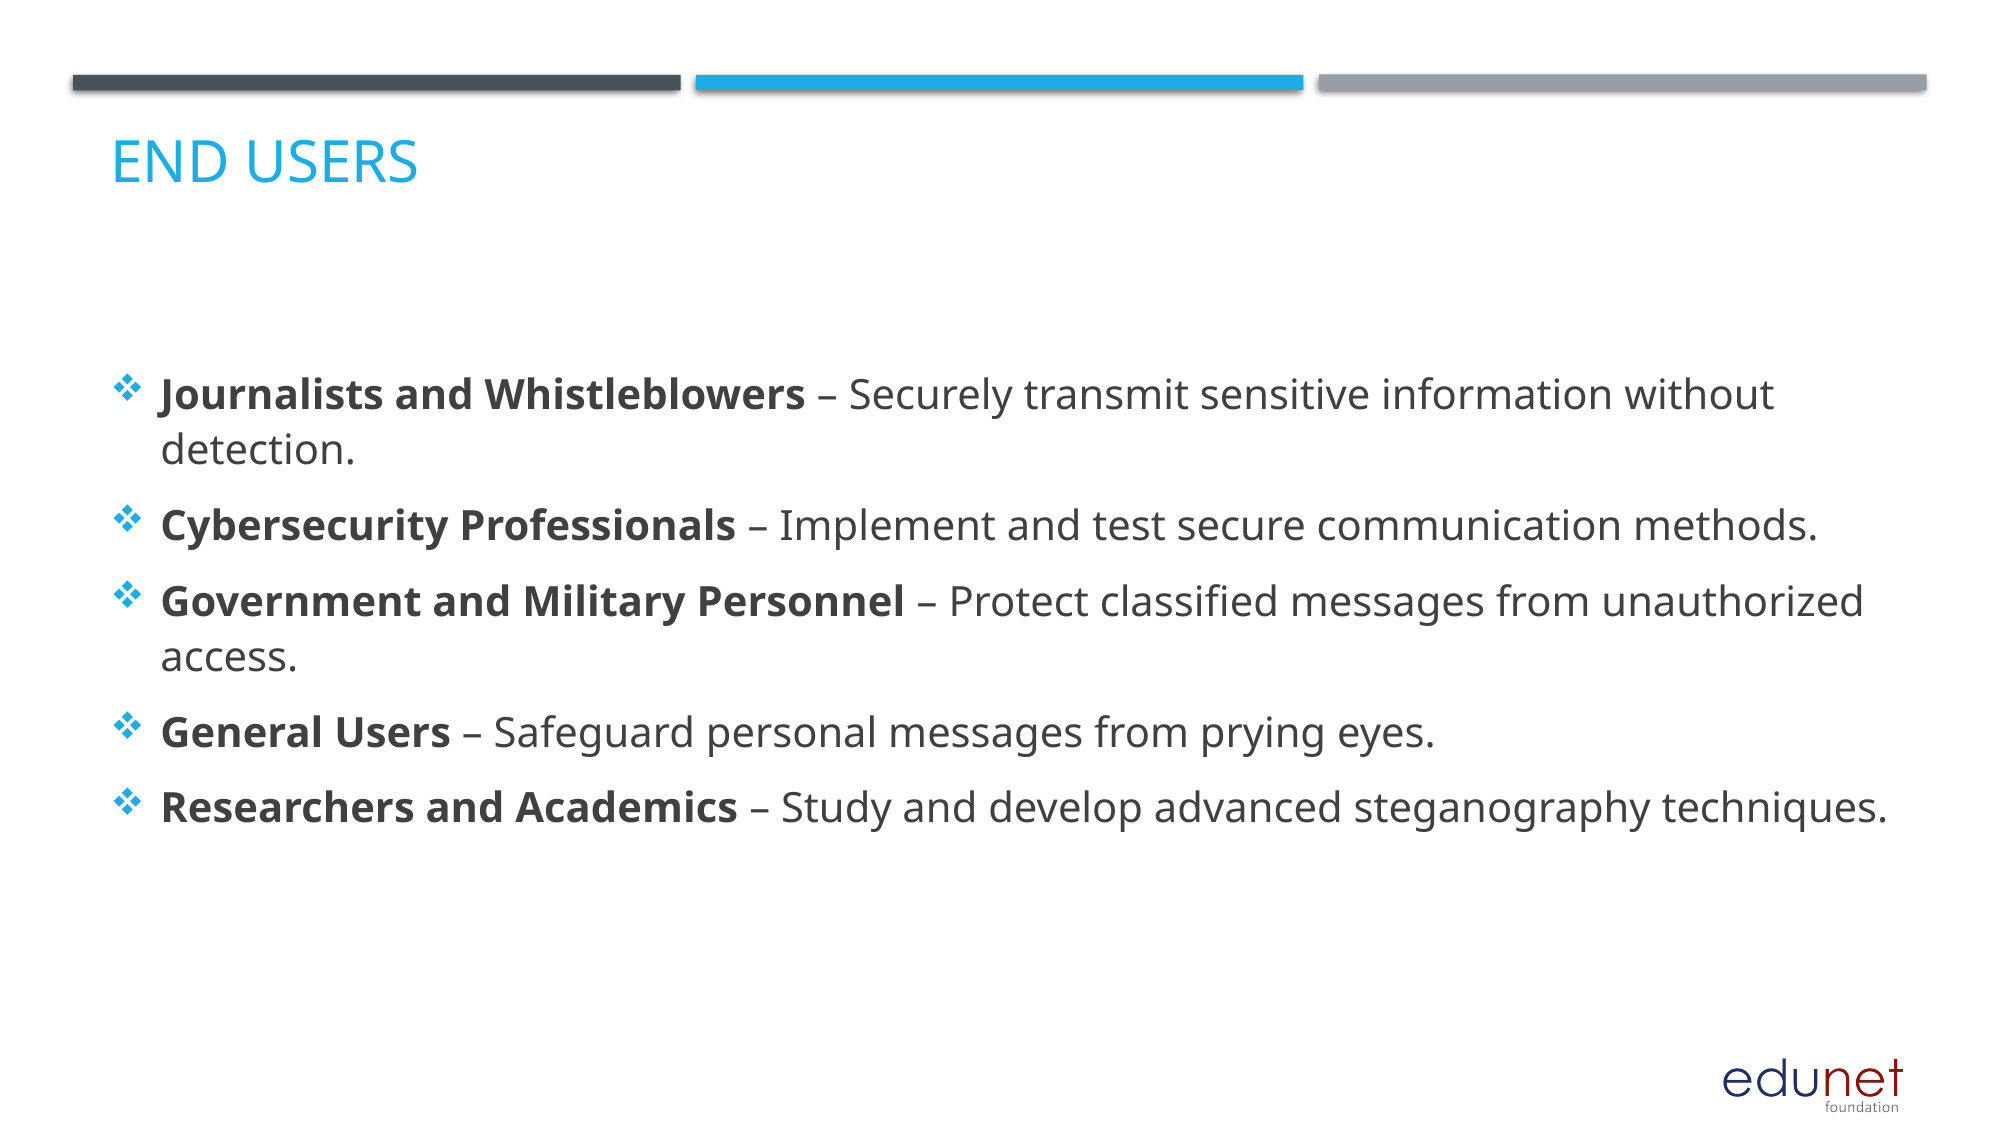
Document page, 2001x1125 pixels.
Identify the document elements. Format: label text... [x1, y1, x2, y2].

title End users [95, 115, 1905, 203]
picture [1719, 1056, 1905, 1116]
list Journalists and Whistleblowers – Securely transmit sensitive information without detection. Cybersecurity Professionals – Implement and test secure communication methods. Government and Military Personnel – Protect classified messages from unauthorized access. General Users – Safeguard personal messages from prying eyes. Researchers and Academics – Study and develop advanced steganography techniques. [95, 213, 1905, 981]
